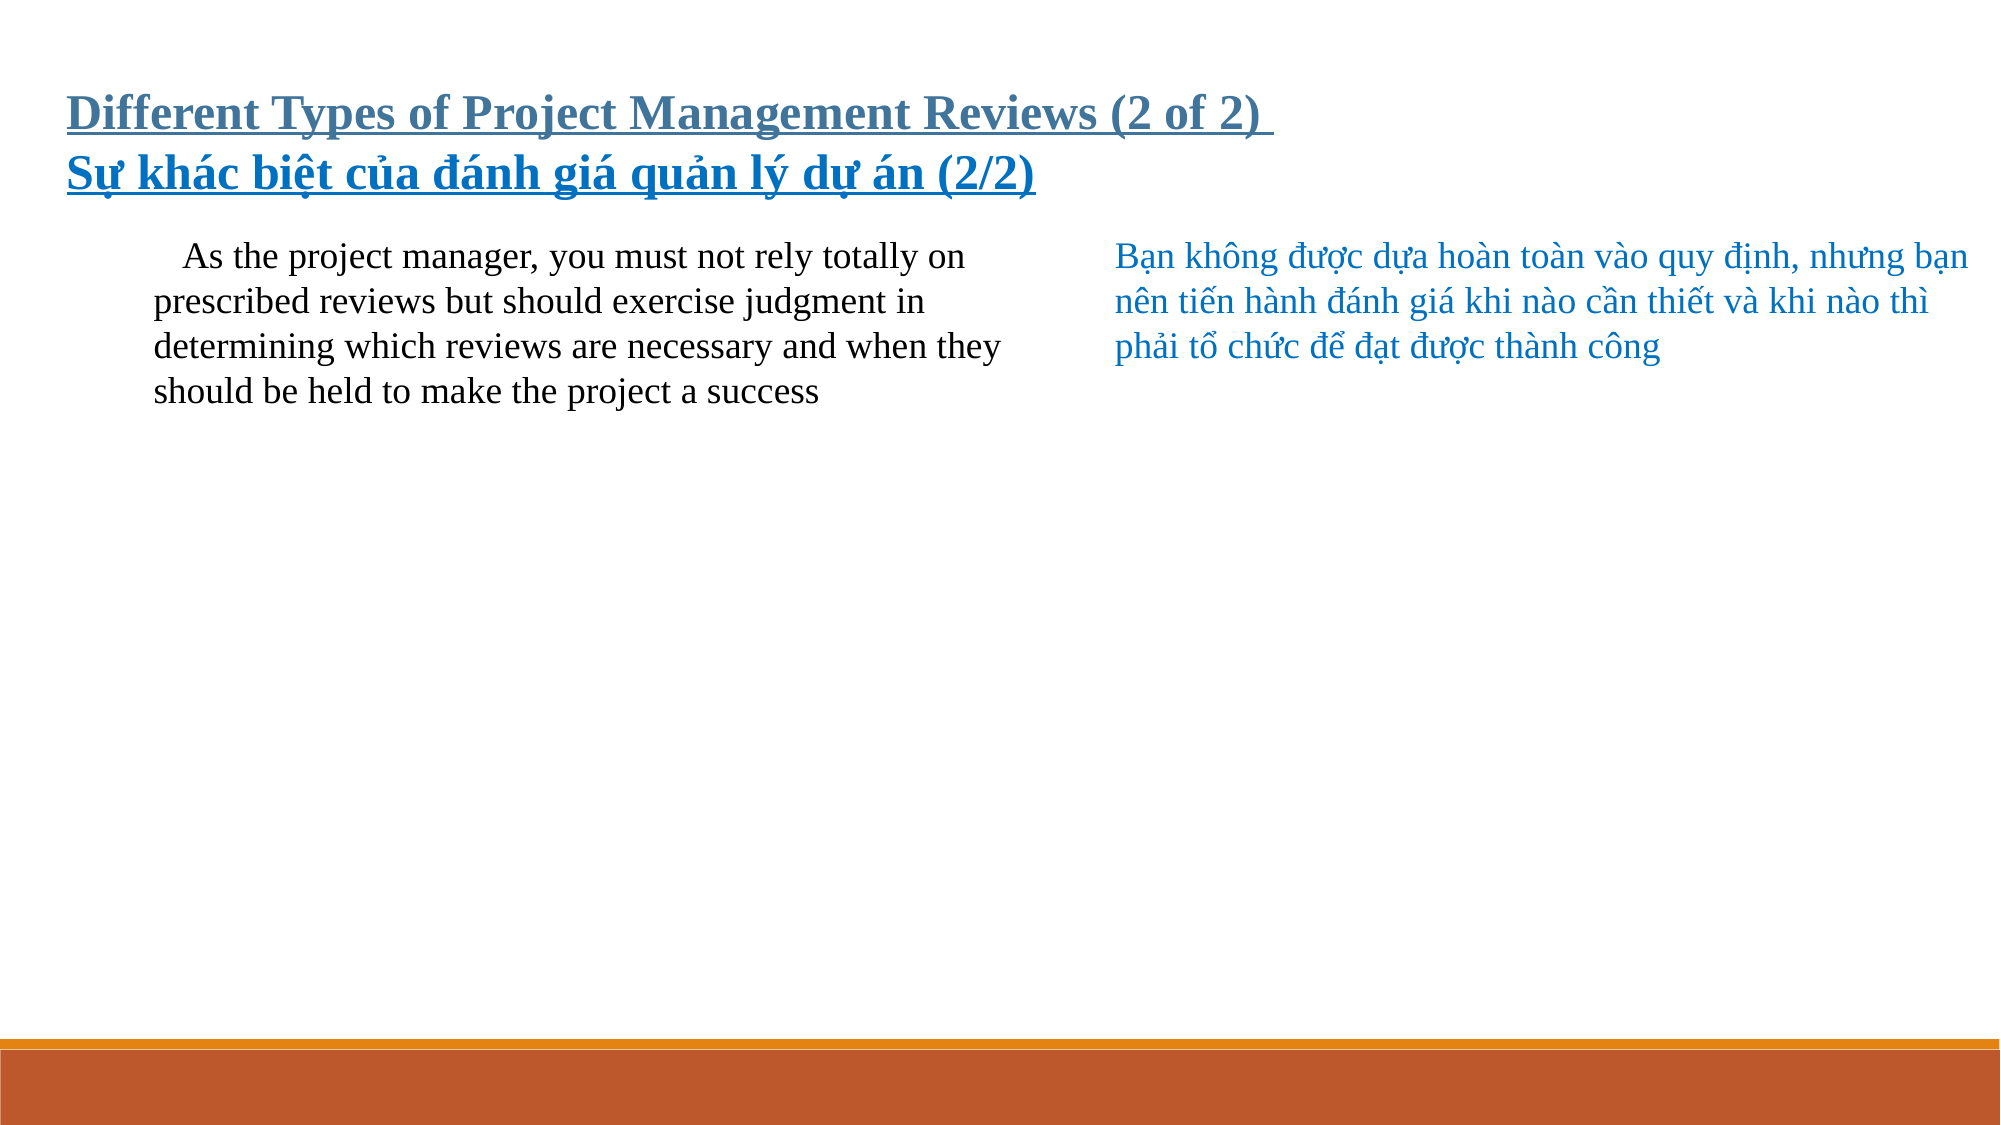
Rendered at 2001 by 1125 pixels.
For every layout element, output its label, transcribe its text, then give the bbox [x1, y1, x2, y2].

text_box As the project manager, you must not rely totally on prescribed reviews but should exercise judgment in determining which reviews are necessary and when they should be held to make the project a success [138, 223, 1048, 464]
text_box Bạn không được dựa hoàn toàn vào quy định, nhưng bạn nên tiến hành đánh giá khi nào cần thiết và khi nào thì phải tổ chức để đạt được thành công [1099, 223, 2000, 374]
text_box Different Types of Project Management Reviews (2 of 2) Sự khác biệt của đánh giá quản lý dự án (2/2) [52, 71, 1864, 267]
